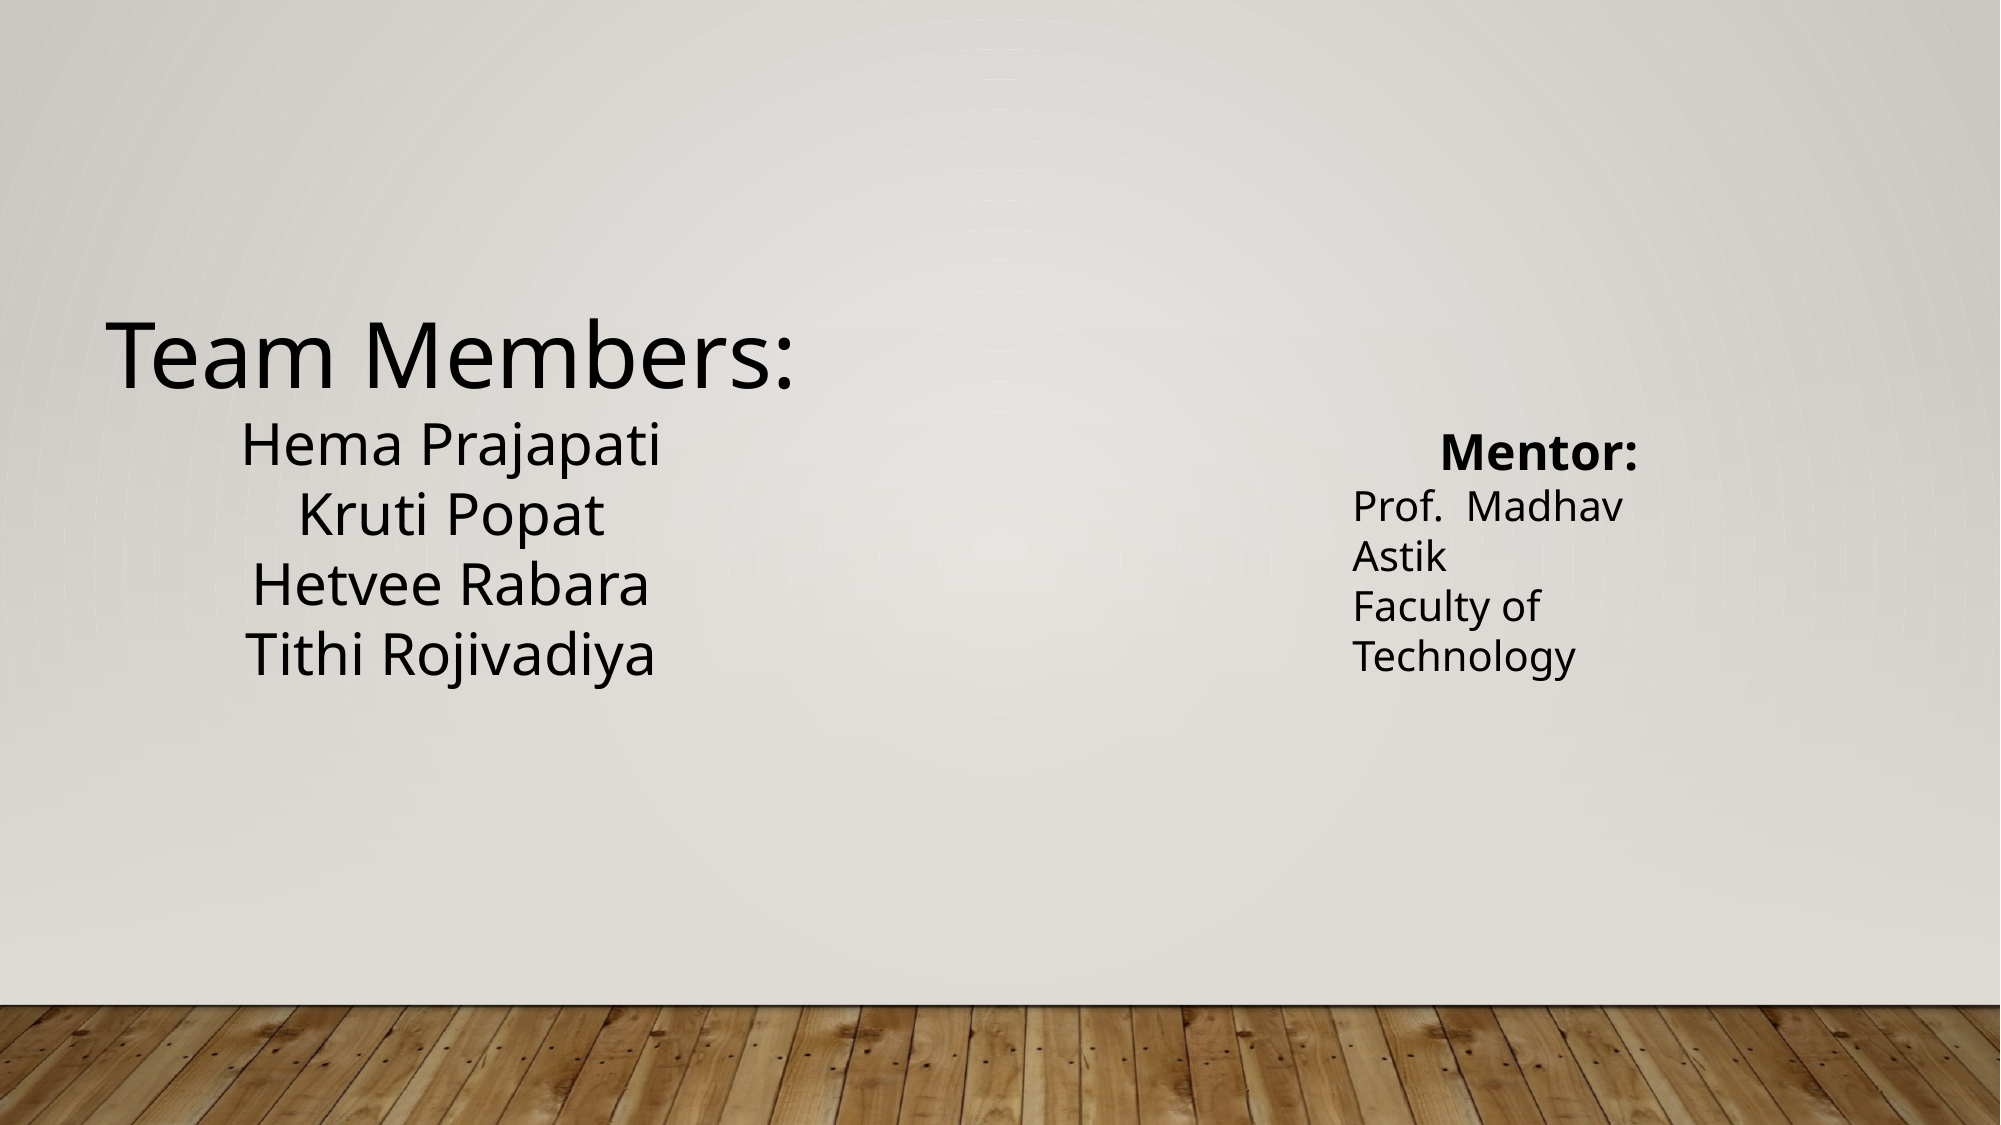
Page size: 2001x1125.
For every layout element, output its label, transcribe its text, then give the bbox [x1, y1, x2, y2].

picture [0, 1005, 2000, 1125]
text_box Mentor: Prof. Madhav Astik Faculty of Technology [1337, 352, 1740, 733]
text_box Team Members: Hema Prajapati Kruti Popat Hetvee Rabara Tithi Rojivadiya [0, 289, 952, 695]
